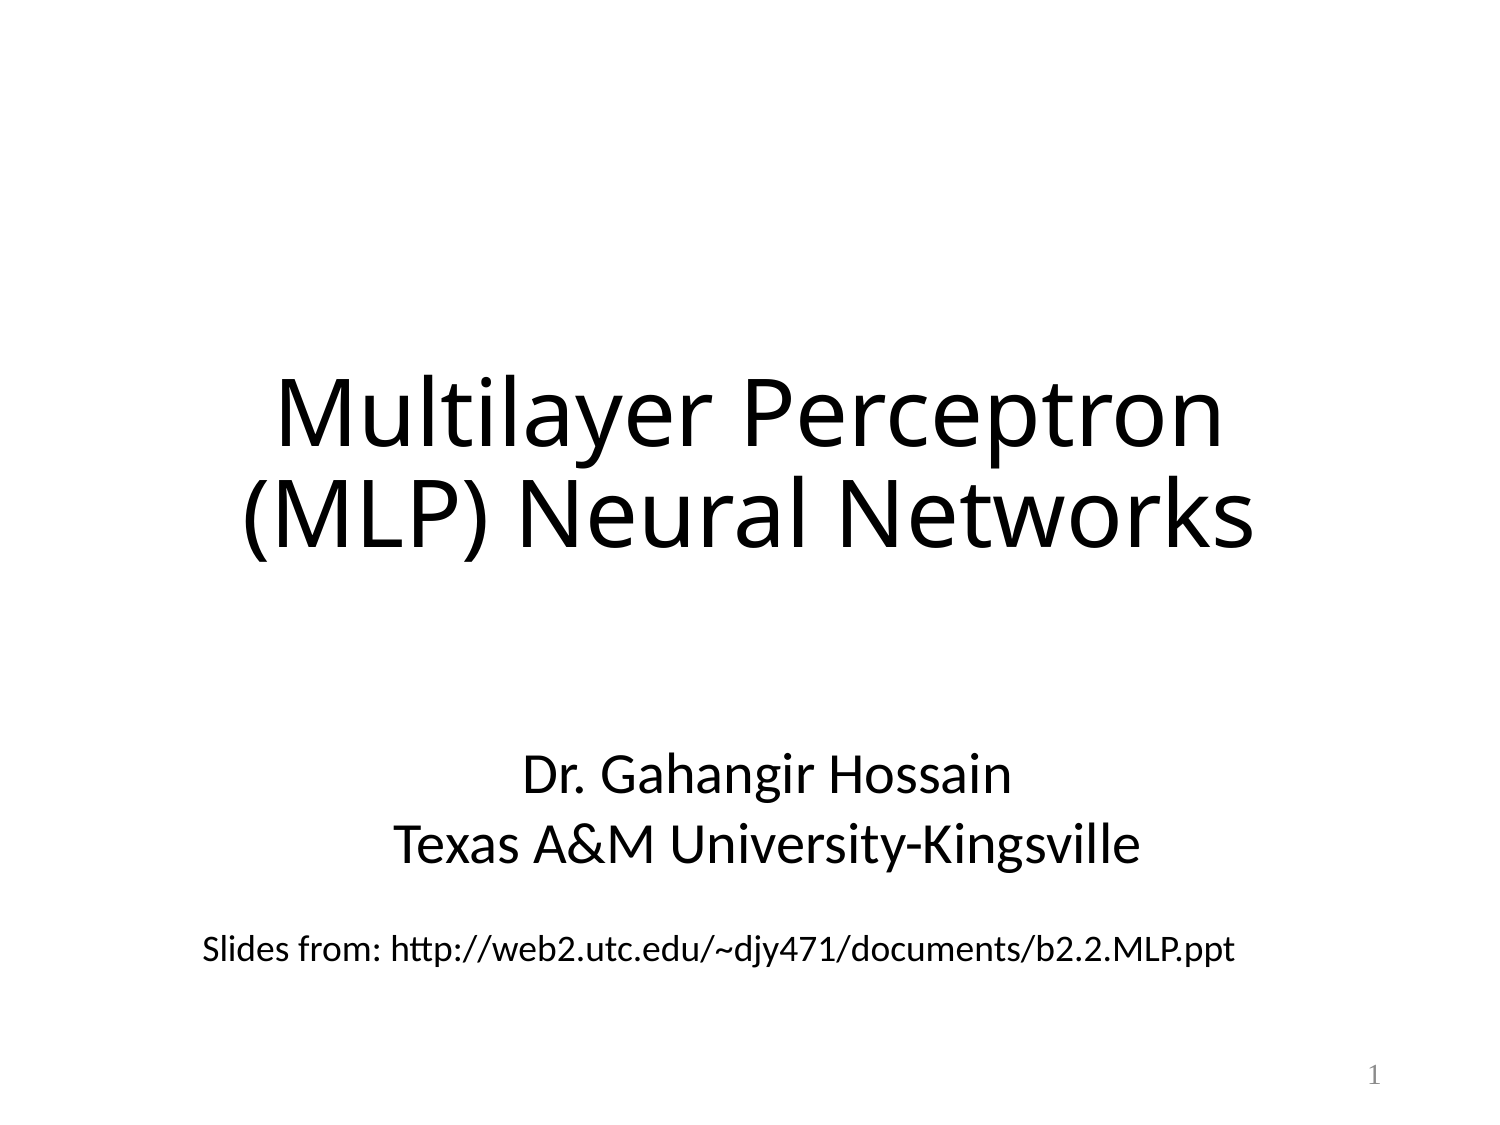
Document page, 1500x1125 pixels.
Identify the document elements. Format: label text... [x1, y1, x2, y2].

text_box Slides from: http://web2.utc.edu/~djy471/documents/b2.2.MLP.ppt [187, 916, 1353, 977]
title Multilayer Perceptron (MLP) Neural Networks [187, 184, 1313, 576]
text_box Dr. Gahangir Hossain Texas A&M University-Kingsville [371, 727, 1164, 953]
slide_number 1 [1059, 1042, 1397, 1103]
